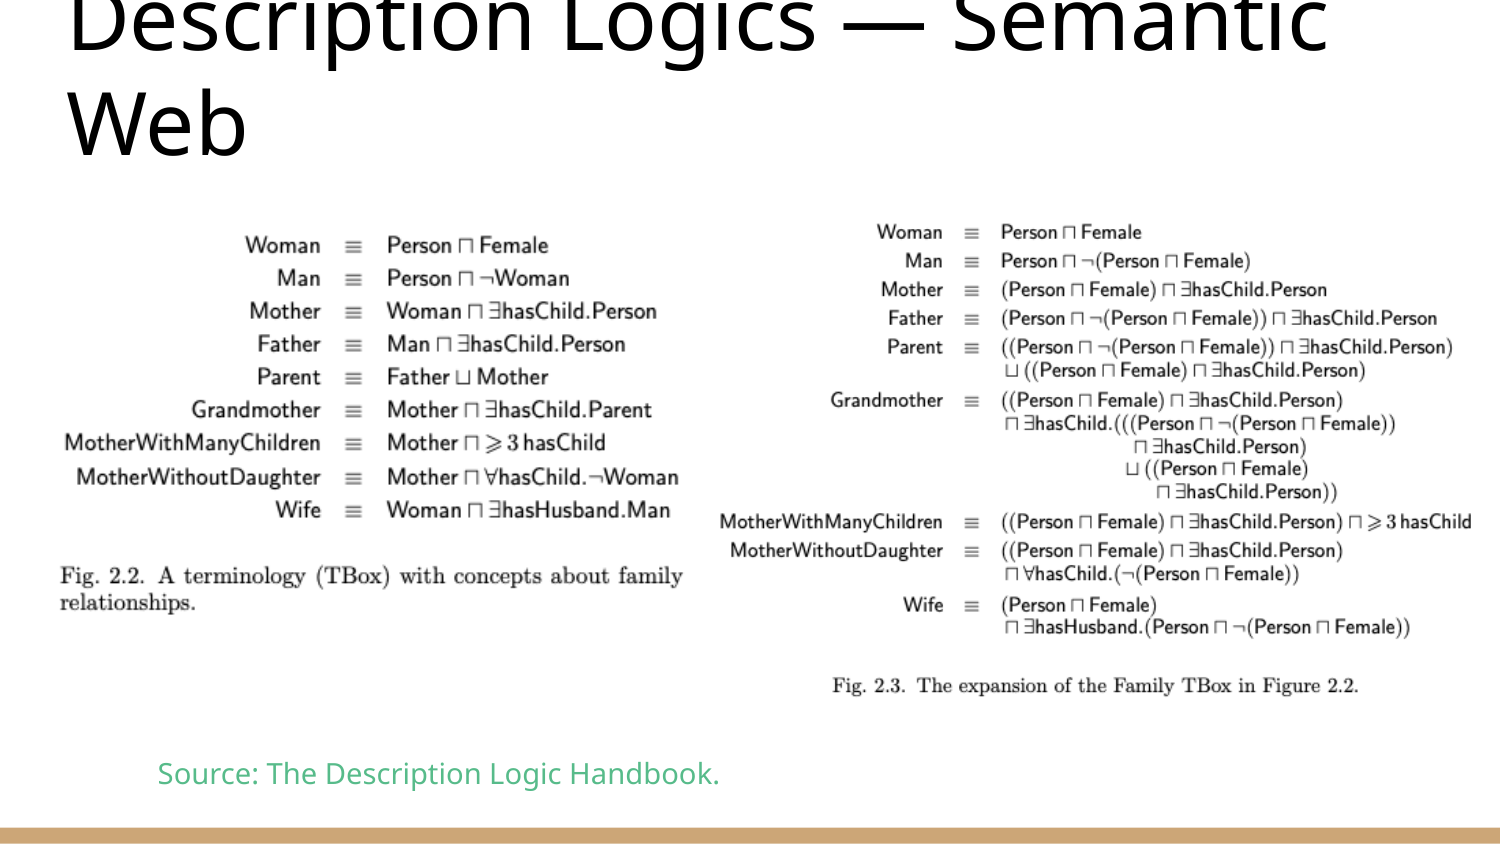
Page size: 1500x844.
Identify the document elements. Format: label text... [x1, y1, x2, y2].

picture [718, 212, 1476, 706]
text_box Source: The Description Logic Handbook. [142, 740, 1420, 799]
picture [50, 225, 694, 619]
title Description Logics — Semantic Web [51, 51, 1449, 189]
